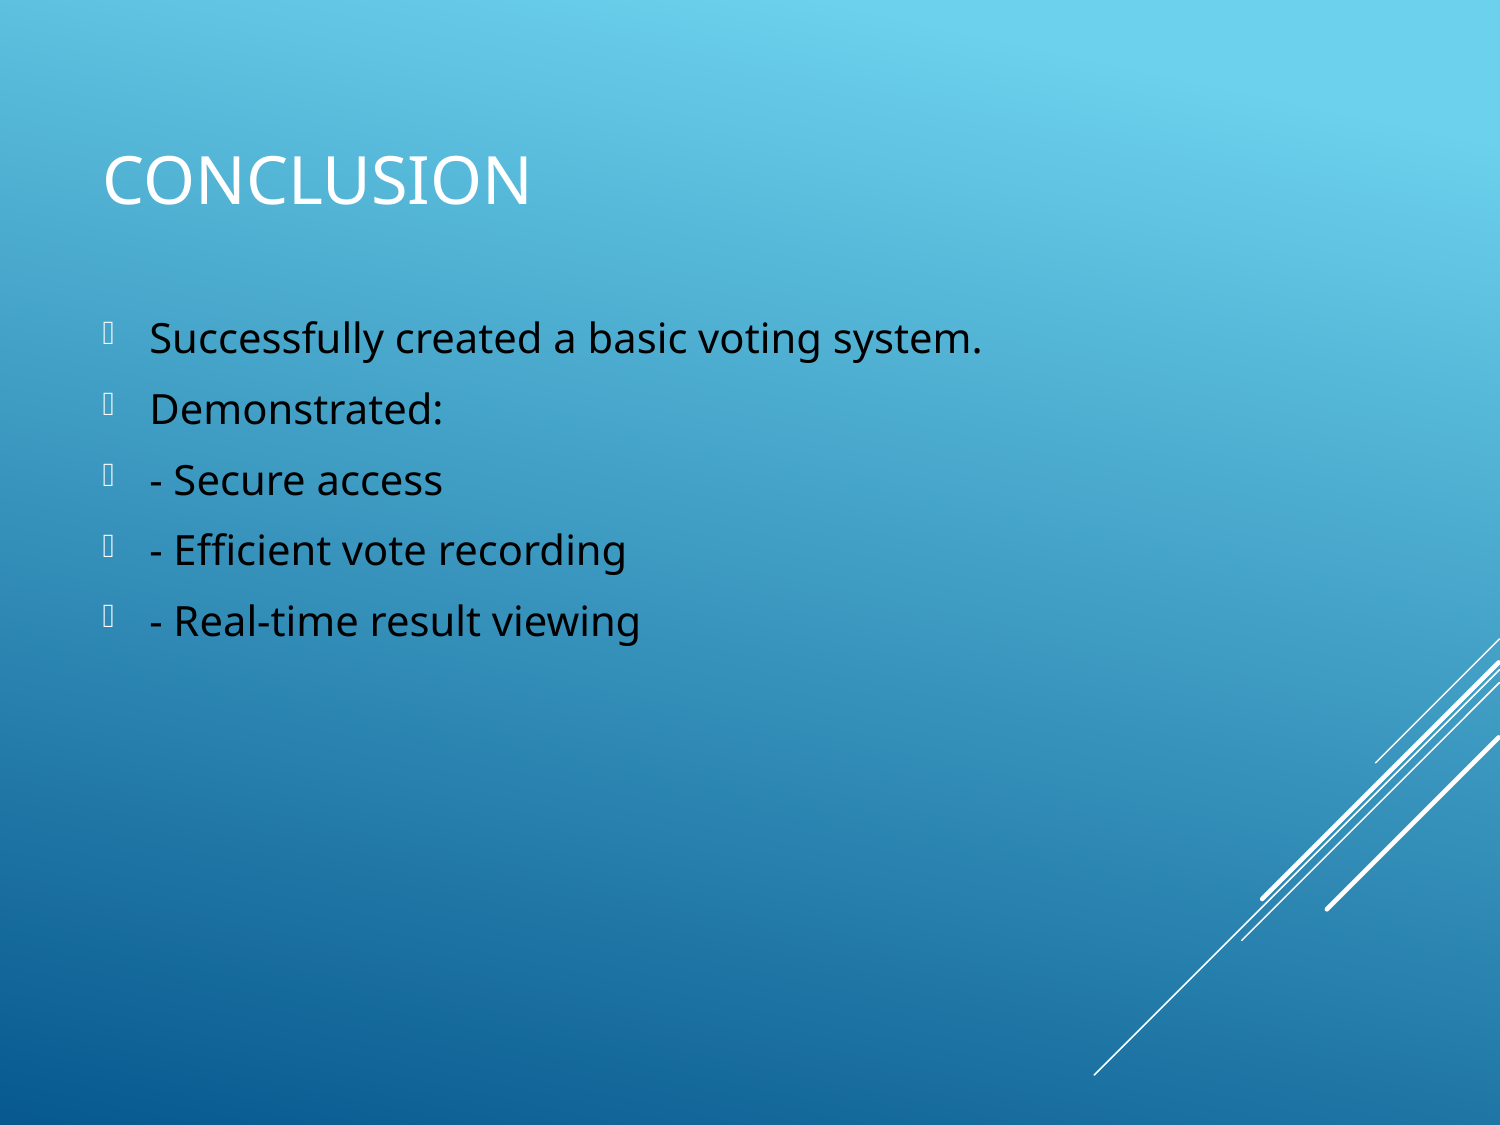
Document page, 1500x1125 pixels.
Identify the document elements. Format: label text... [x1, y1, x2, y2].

list Successfully created a basic voting system. Demonstrated: - Secure access - Efficient vote recording - Real-time result viewing [87, 0, 1163, 1041]
